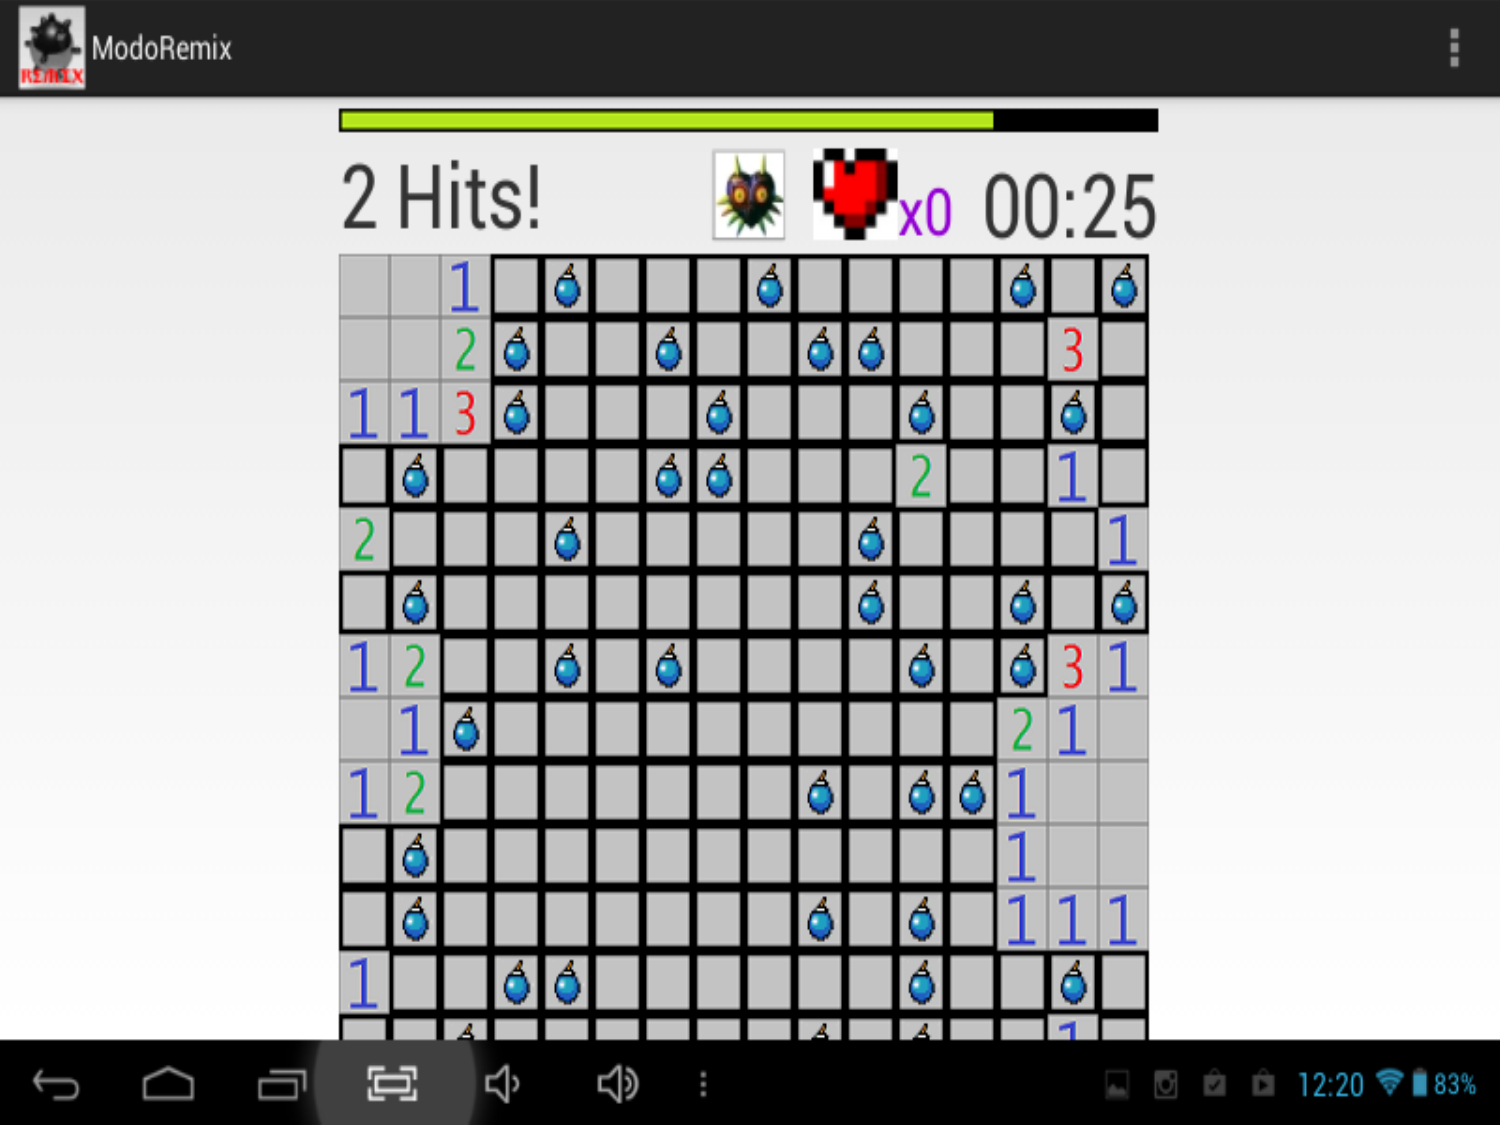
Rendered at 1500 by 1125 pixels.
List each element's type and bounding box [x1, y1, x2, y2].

list [0, 0, 1500, 1125]
